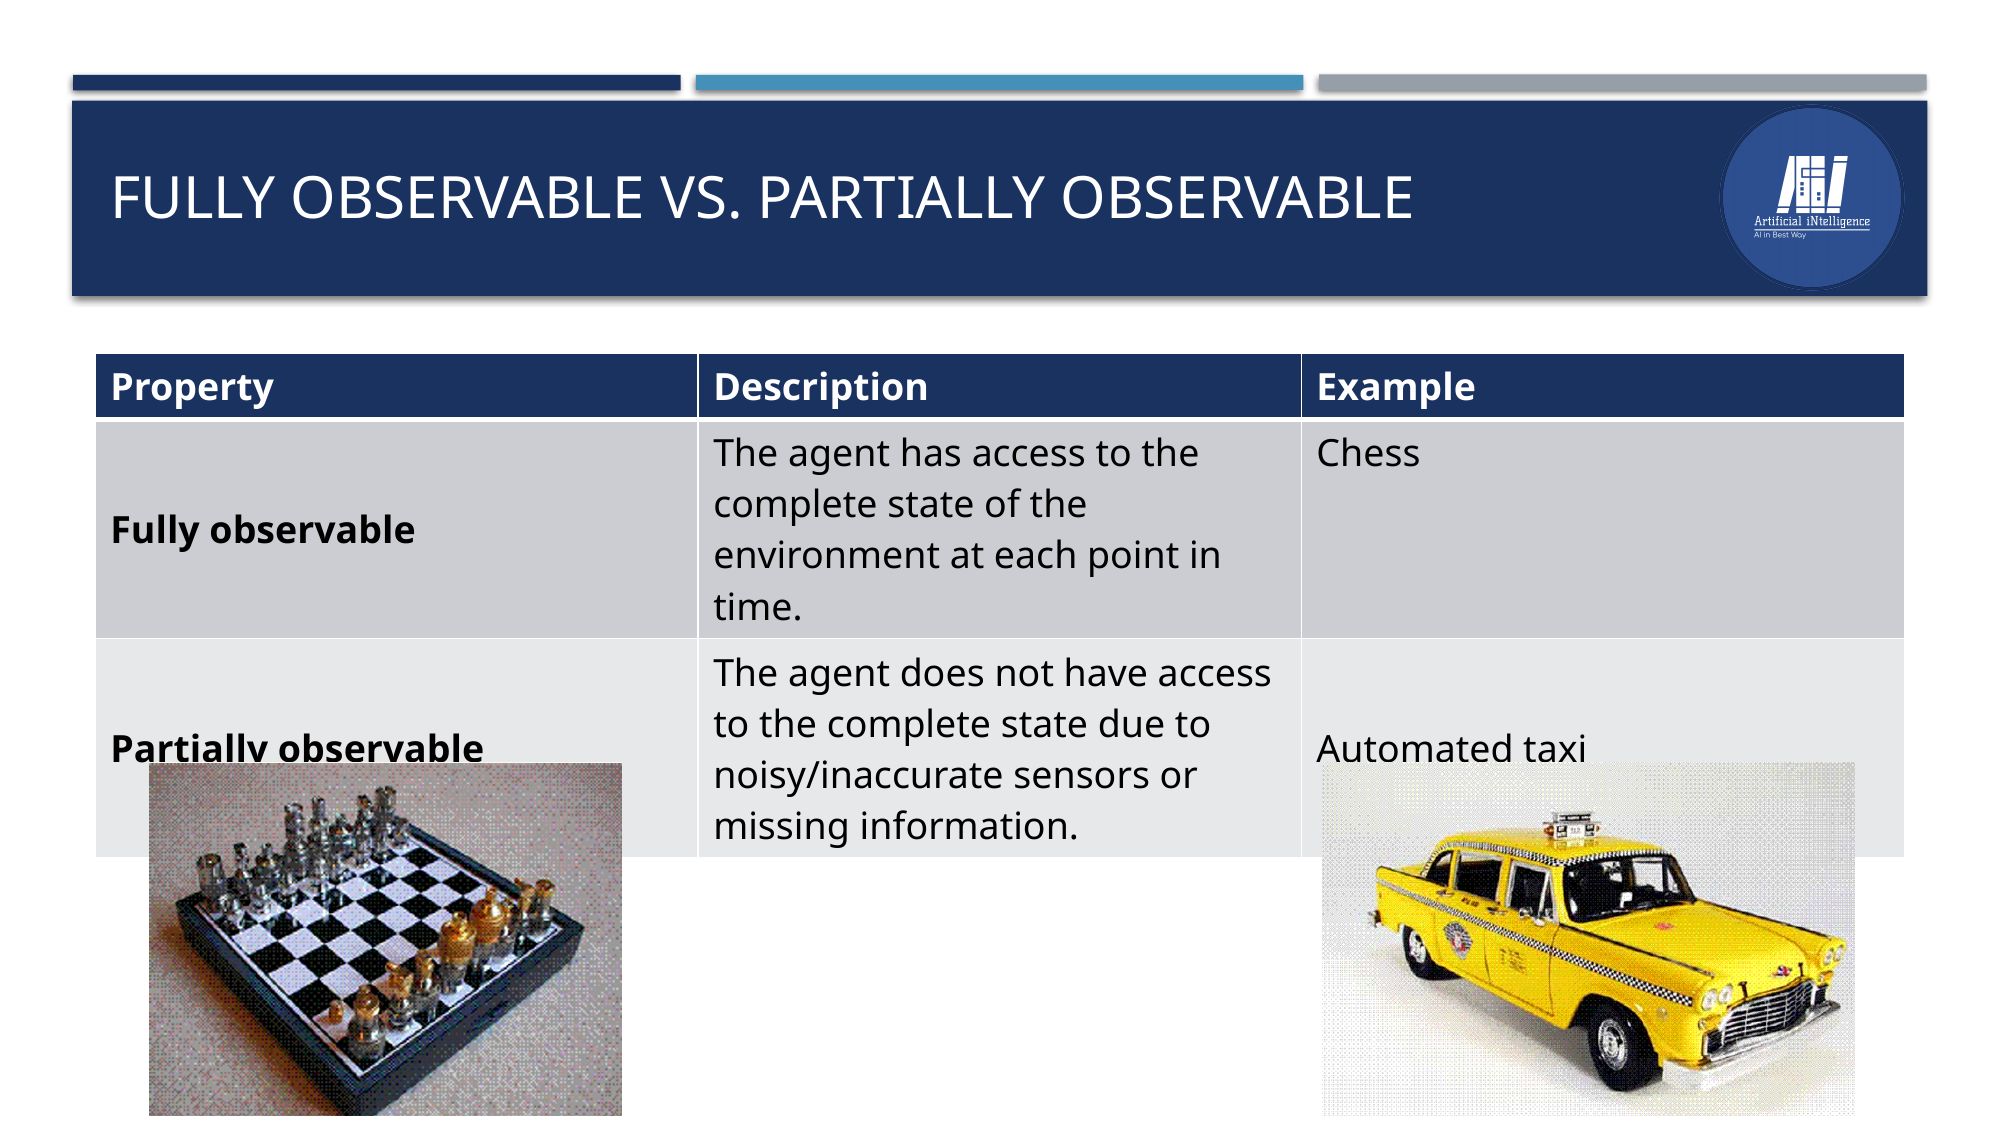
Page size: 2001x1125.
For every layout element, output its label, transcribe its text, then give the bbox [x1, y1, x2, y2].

table_cell The agent has access to the complete state of the environment at each point in time. [699, 422, 1301, 638]
table_cell Fully observable [96, 422, 697, 638]
table_header Property [96, 354, 697, 417]
picture [1321, 762, 1856, 1117]
table_cell The agent does not have access to the complete state due to noisy/inaccurate sensors or missing information. [699, 639, 1301, 857]
picture [1718, 104, 1906, 291]
table_header Example [1302, 354, 1904, 417]
table_cell Automated taxi [1302, 639, 1904, 857]
table_cell Partially observable [96, 639, 697, 857]
table_cell Chess [1302, 422, 1904, 638]
table_header Description [699, 354, 1301, 417]
picture [148, 762, 622, 1117]
title Fully observable vs. partially observable [95, 71, 1905, 238]
